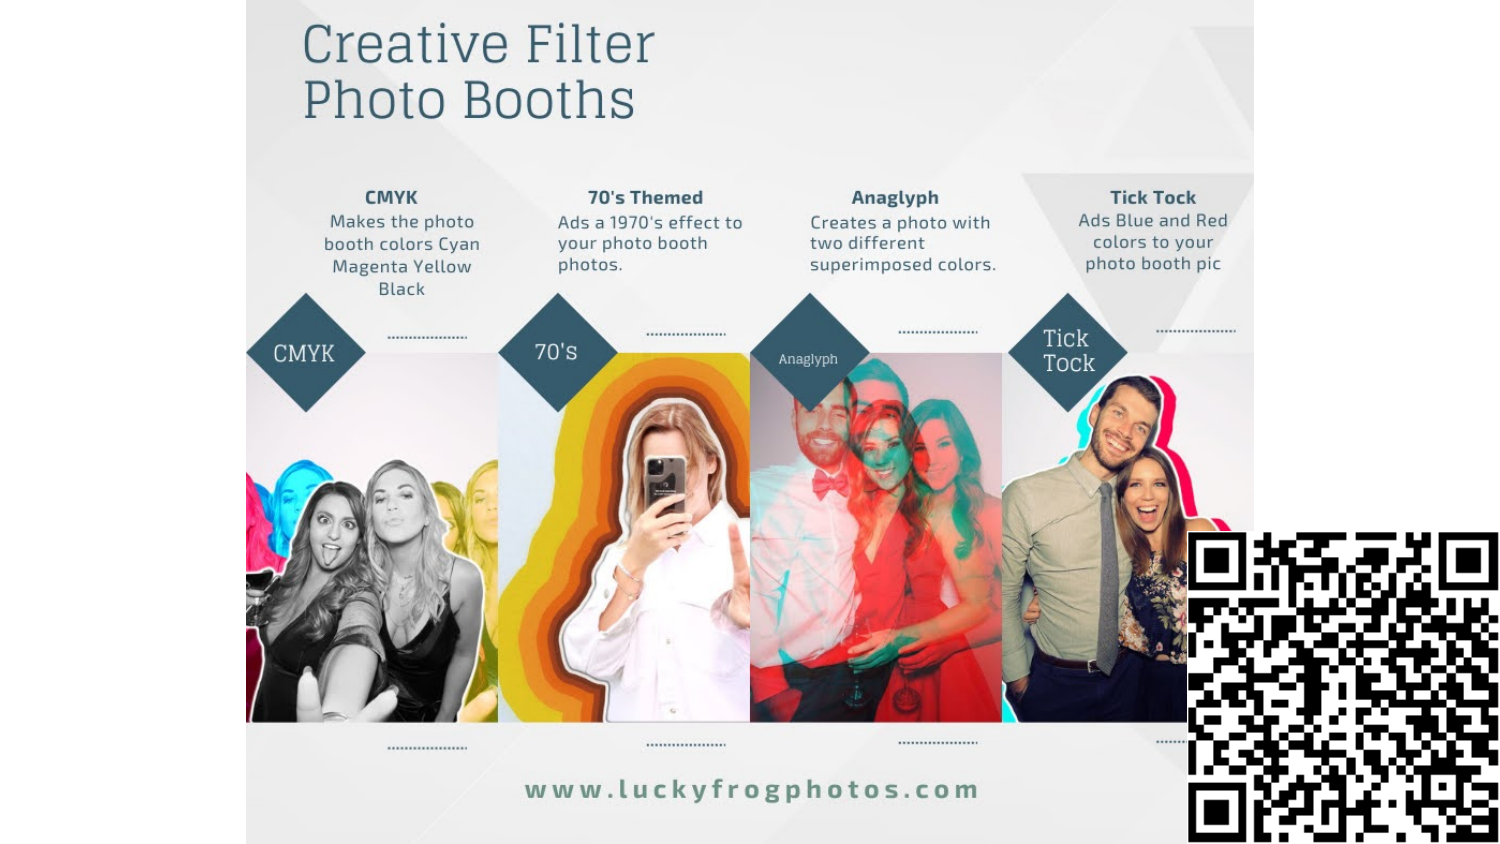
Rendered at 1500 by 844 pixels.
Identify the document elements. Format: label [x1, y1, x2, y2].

picture [246, 0, 1500, 844]
